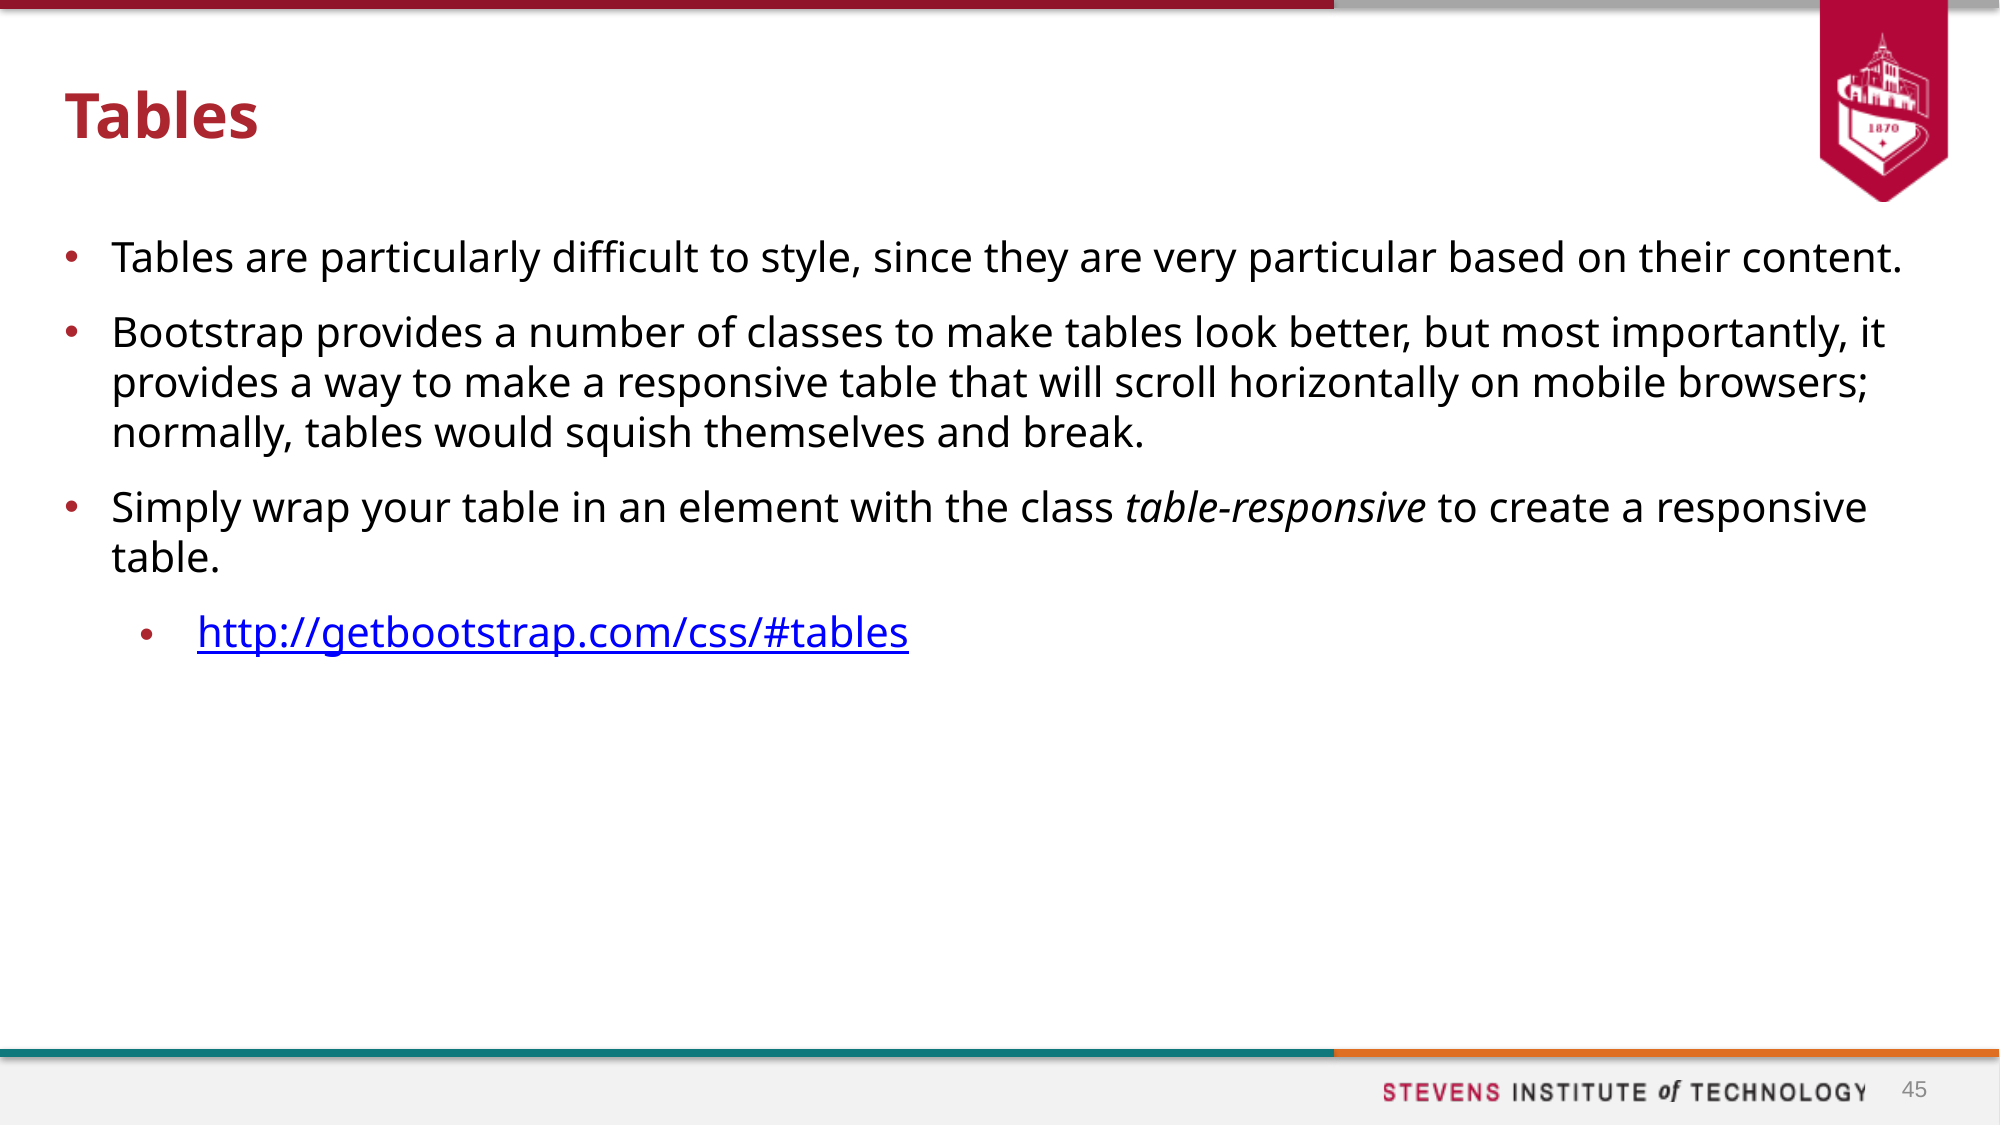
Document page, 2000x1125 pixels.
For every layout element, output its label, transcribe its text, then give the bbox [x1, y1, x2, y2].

slide_number 45 [1862, 1057, 1967, 1118]
title Tables [49, 68, 1661, 157]
list Tables are particularly difficult to style, since they are very particular based on their content. Bootstrap provides a number of classes to make tables look better, but most importantly, it provides a way to make a responsive table that will scroll horizontally on mobile browsers; normally, tables would squish themselves and break. Simply wrap your table in an element with the class table-responsive to create a responsive table. http://getbootstrap.com/css/#tables [49, 223, 1951, 943]
